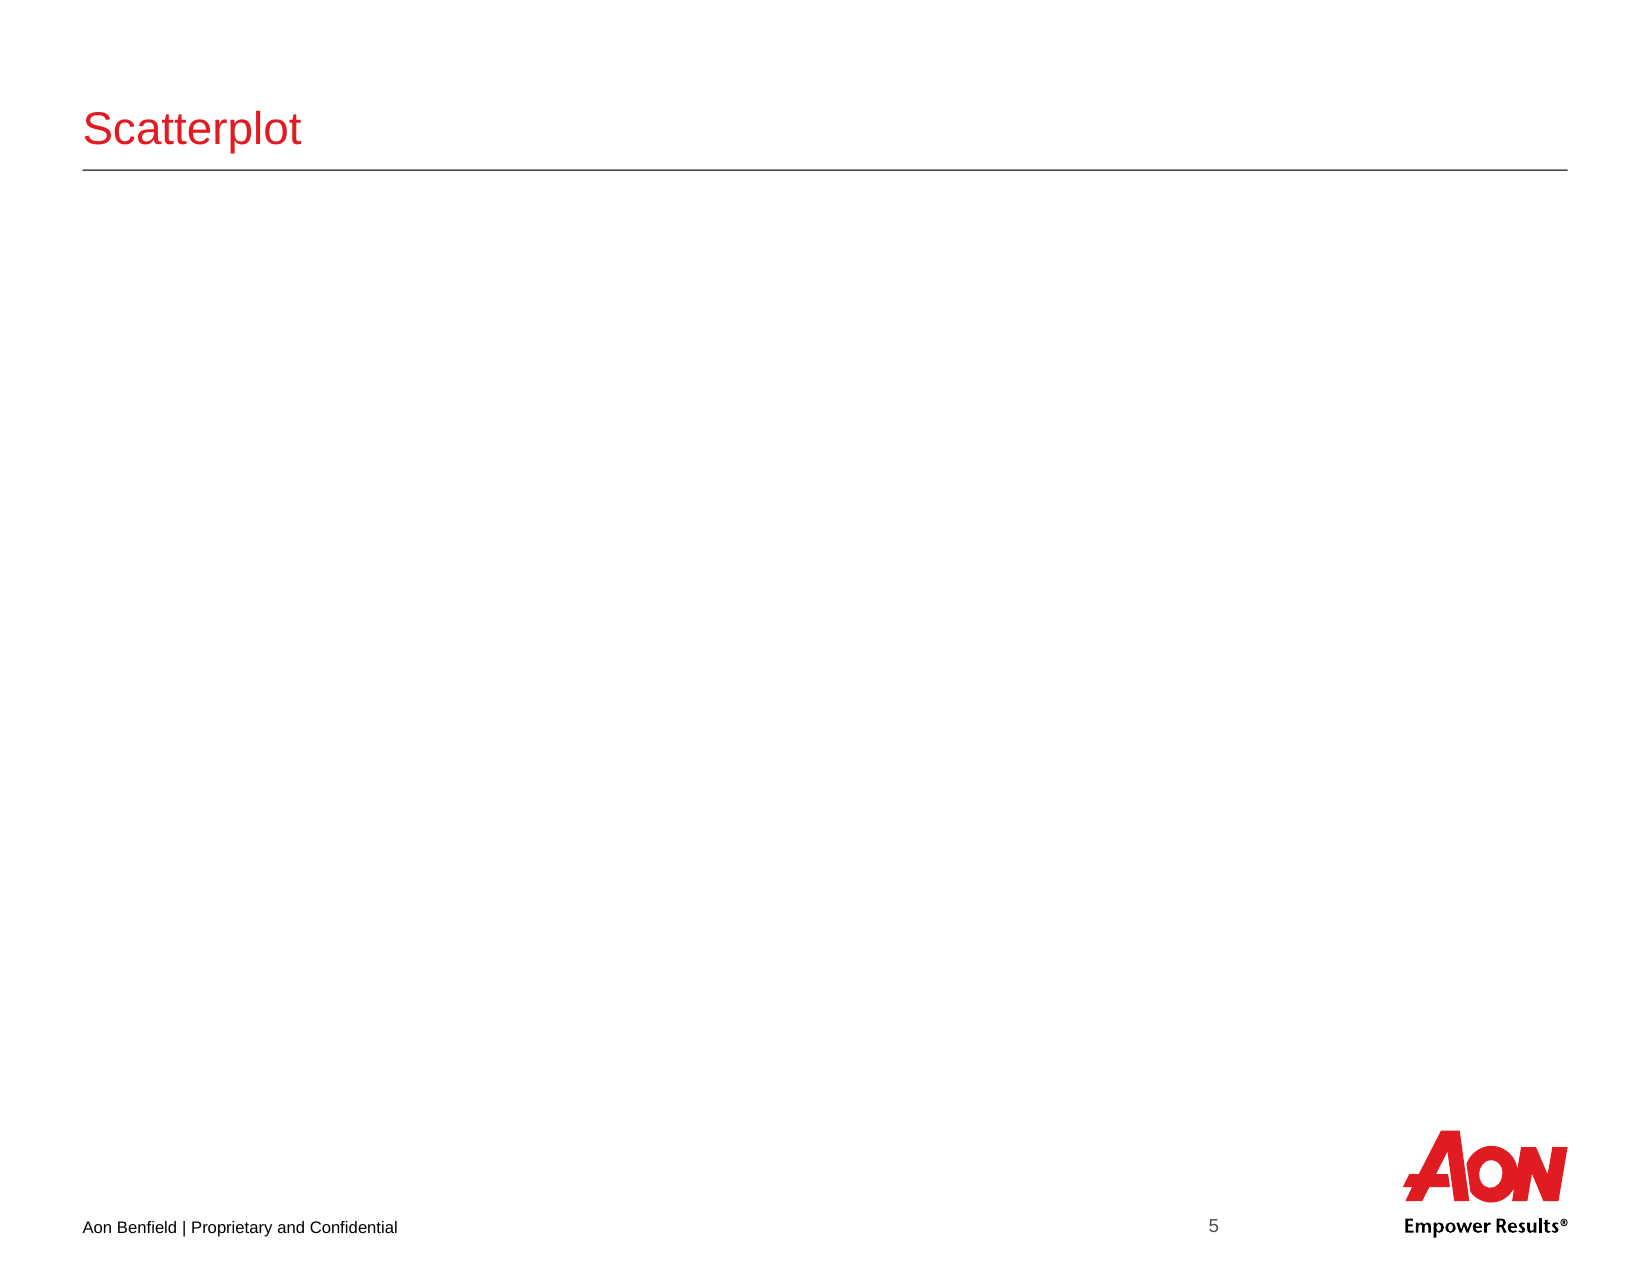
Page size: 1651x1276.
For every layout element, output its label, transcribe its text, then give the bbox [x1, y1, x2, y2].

title Scatterplot [82, 74, 1571, 154]
